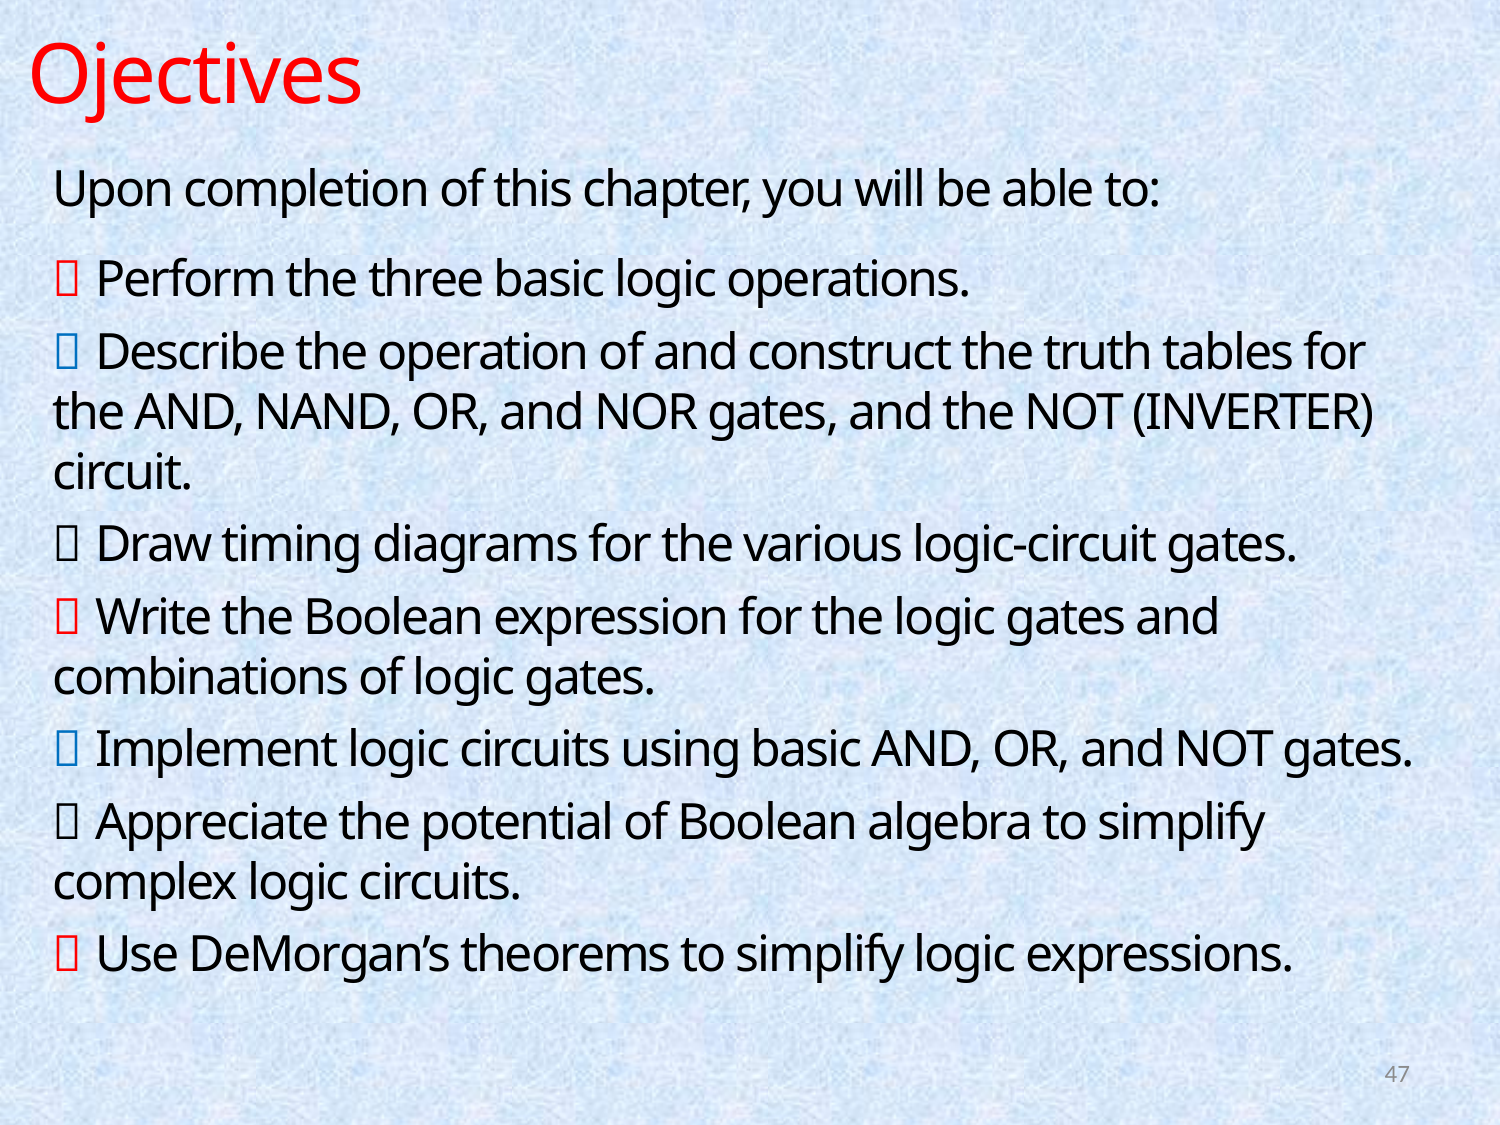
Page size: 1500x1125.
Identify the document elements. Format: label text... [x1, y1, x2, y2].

text_box  Perform the three basic logic operations.  Describe the operation of and construct the truth tables for the AND, NAND, OR, and NOR gates, and the NOT (INVERTER) circuit.  Draw timing diagrams for the various logic-circuit gates.  Write the Boolean expression for the logic gates and combinations of logic gates.  Implement logic circuits using basic AND, OR, and NOT gates.  Appreciate the potential of Boolean algebra to simplify complex logic circuits.  Use DeMorgan’s theorems to simplify logic expressions. [37, 239, 1438, 990]
text_box Ojectives [12, 12, 713, 128]
slide_number 47 [1074, 1042, 1425, 1103]
picture [0, 0, 1500, 1125]
text_box Upon completion of this chapter, you will be able to: [37, 149, 1438, 224]
